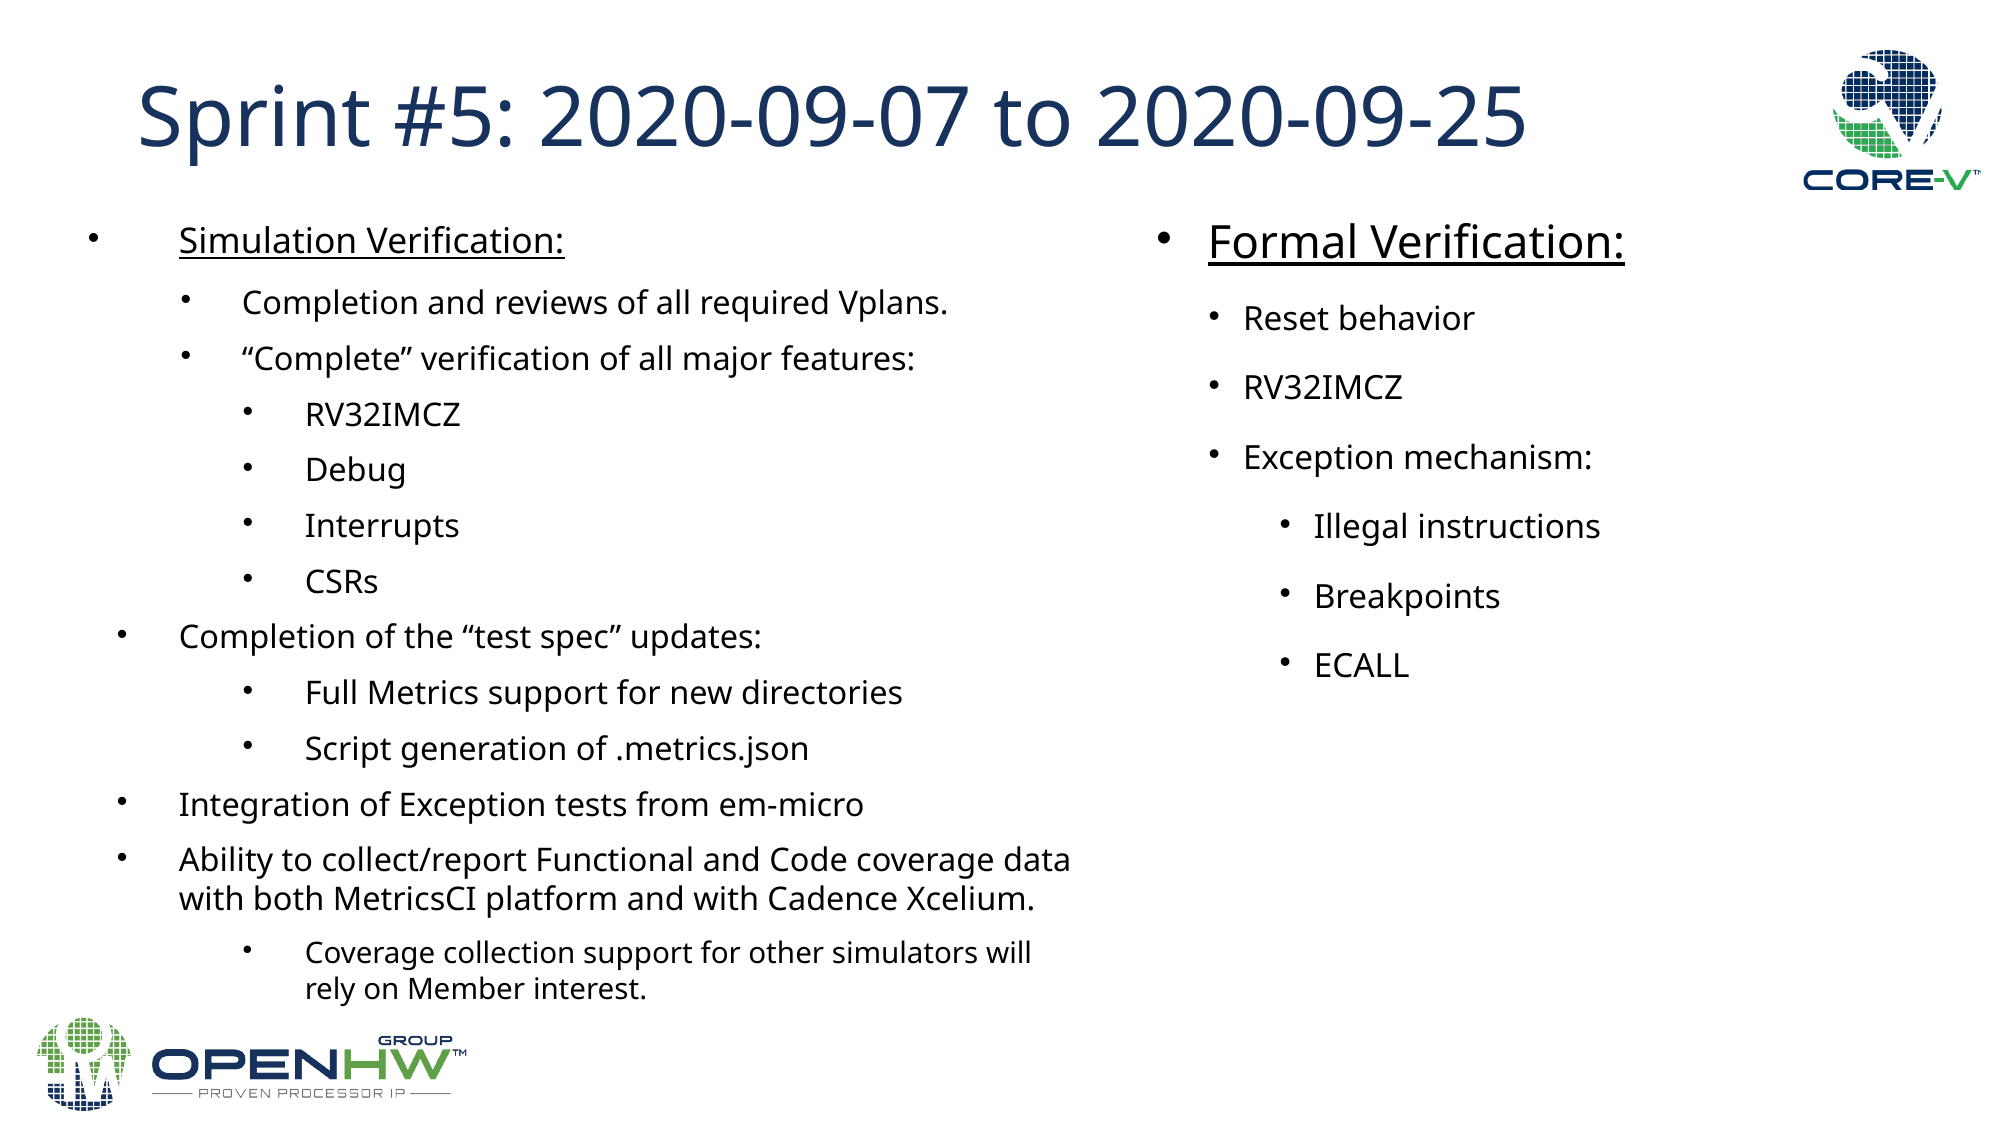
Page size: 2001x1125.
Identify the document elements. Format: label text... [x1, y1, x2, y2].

text_box Simulation Verification: Completion and reviews of all required Vplans. “Complete” verification of all major features: RV32IMCZ Debug Interrupts CSRs Completion of the “test spec” updates: Full Metrics support for new directories Script generation of .metrics.json Integration of Exception tests from em-micro Ability to collect/report Functional and Code coverage data with both MetricsCI platform and with Cadence Xcelium. Coverage collection support for other simulators will rely on Member interest. [53, 218, 1077, 1027]
text_box Formal Verification: Reset behavior RV32IMCZ Exception mechanism: Illegal instructions Breakpoints ECALL [1136, 213, 2000, 1021]
text_box Sprint #5: 2020-09-07 to 2020-09-25 [137, 59, 1802, 179]
picture [32, 1013, 471, 1115]
